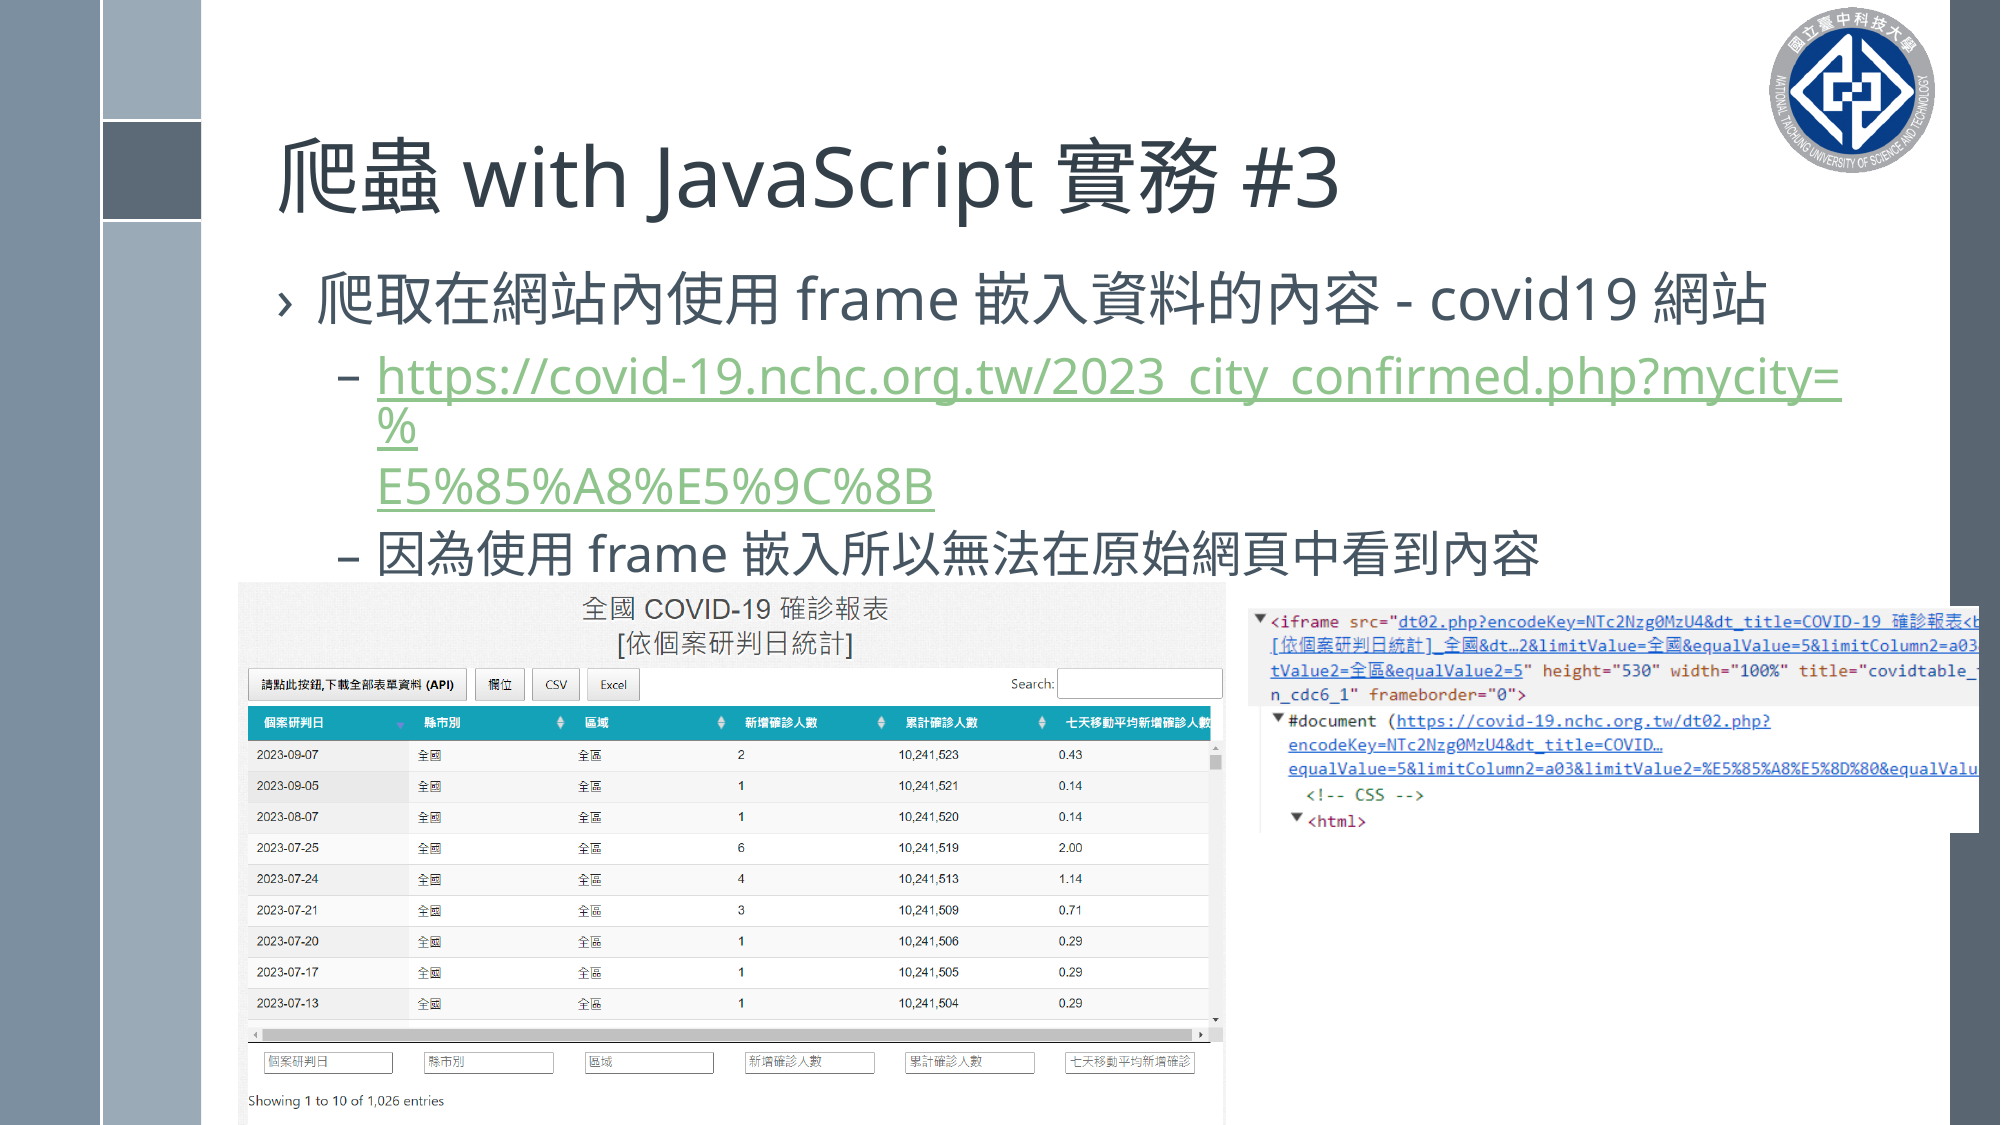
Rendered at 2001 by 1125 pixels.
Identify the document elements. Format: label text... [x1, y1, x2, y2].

picture [238, 582, 1226, 1125]
title 爬蟲with JavaScript實務#3 [261, 29, 1867, 233]
picture [1769, 7, 1935, 173]
picture [1247, 606, 1979, 833]
list 爬取在網站內使用frame嵌入資料的內容- covid19網站 https://covid-19.nchc.org.tw/2023_city_confirmed.php?mycity=%E5%85%A8%E5%9C%8B 因為使用frame嵌入所以無法在原始網頁中看到內容 [261, 262, 1867, 1013]
